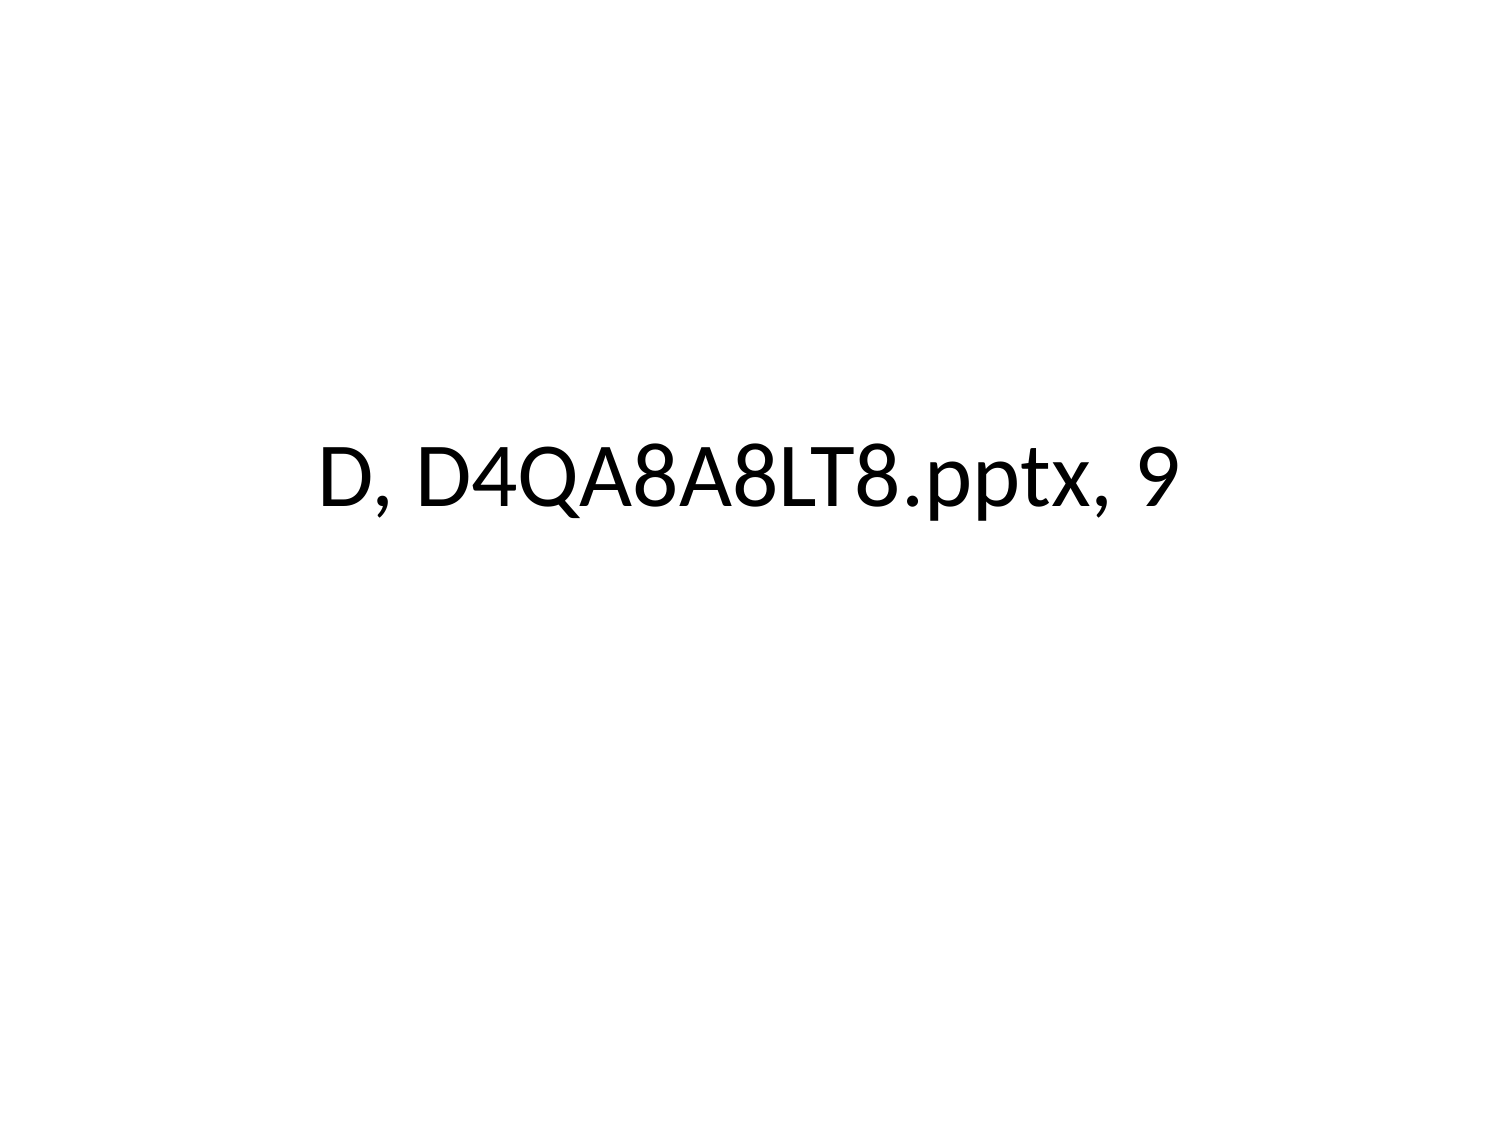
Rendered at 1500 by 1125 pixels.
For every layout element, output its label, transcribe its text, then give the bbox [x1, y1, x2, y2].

title D, D4QA8A8LT8.pptx, 9 [112, 349, 1388, 591]
